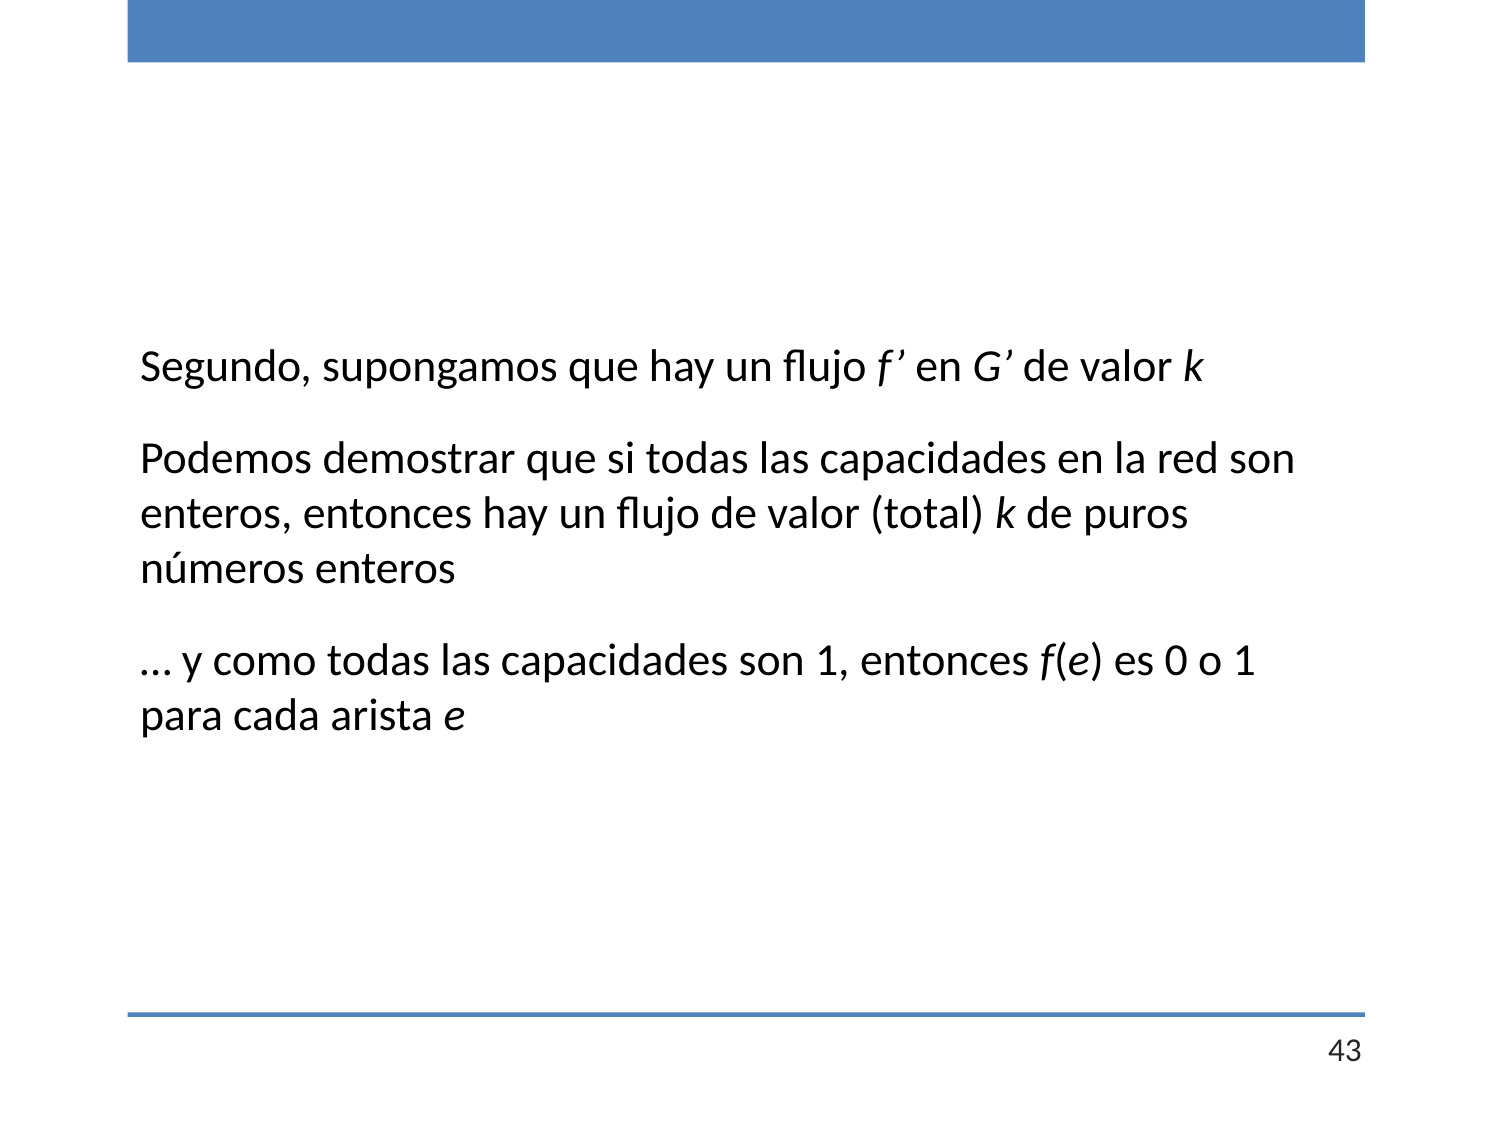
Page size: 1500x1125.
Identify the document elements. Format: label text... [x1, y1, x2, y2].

slide_number 43 [1251, 1018, 1377, 1079]
list Segundo, supongamos que hay un flujo f’ en G’ de valor k Podemos demostrar que si todas las capacidades en la red son enteros, entonces hay un flujo de valor (total) k de puros números enteros … y como todas las capacidades son 1, entonces f(e) es 0 o 1 para cada arista e [125, 82, 1363, 993]
